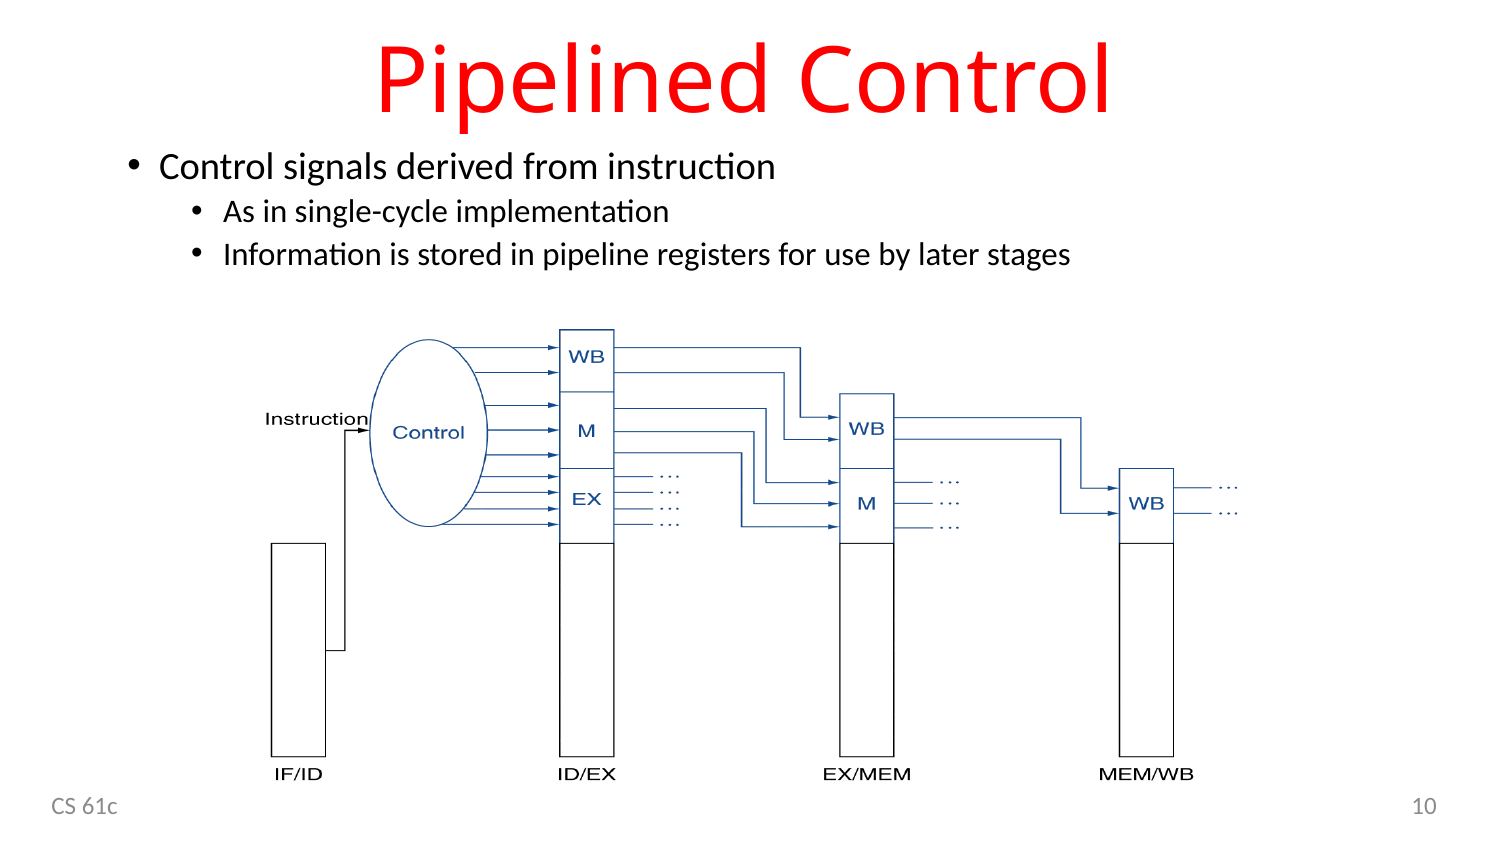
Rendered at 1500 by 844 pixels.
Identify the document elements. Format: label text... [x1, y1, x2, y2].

slide_number 10 [1114, 782, 1452, 827]
list Control signals derived from instruction As in single-cycle implementation Information is stored in pipeline registers for use by later stages [112, 138, 1469, 281]
slide_number CS 61c [36, 782, 406, 827]
title Pipelined Control [36, 17, 1452, 148]
picture [264, 329, 1237, 784]
